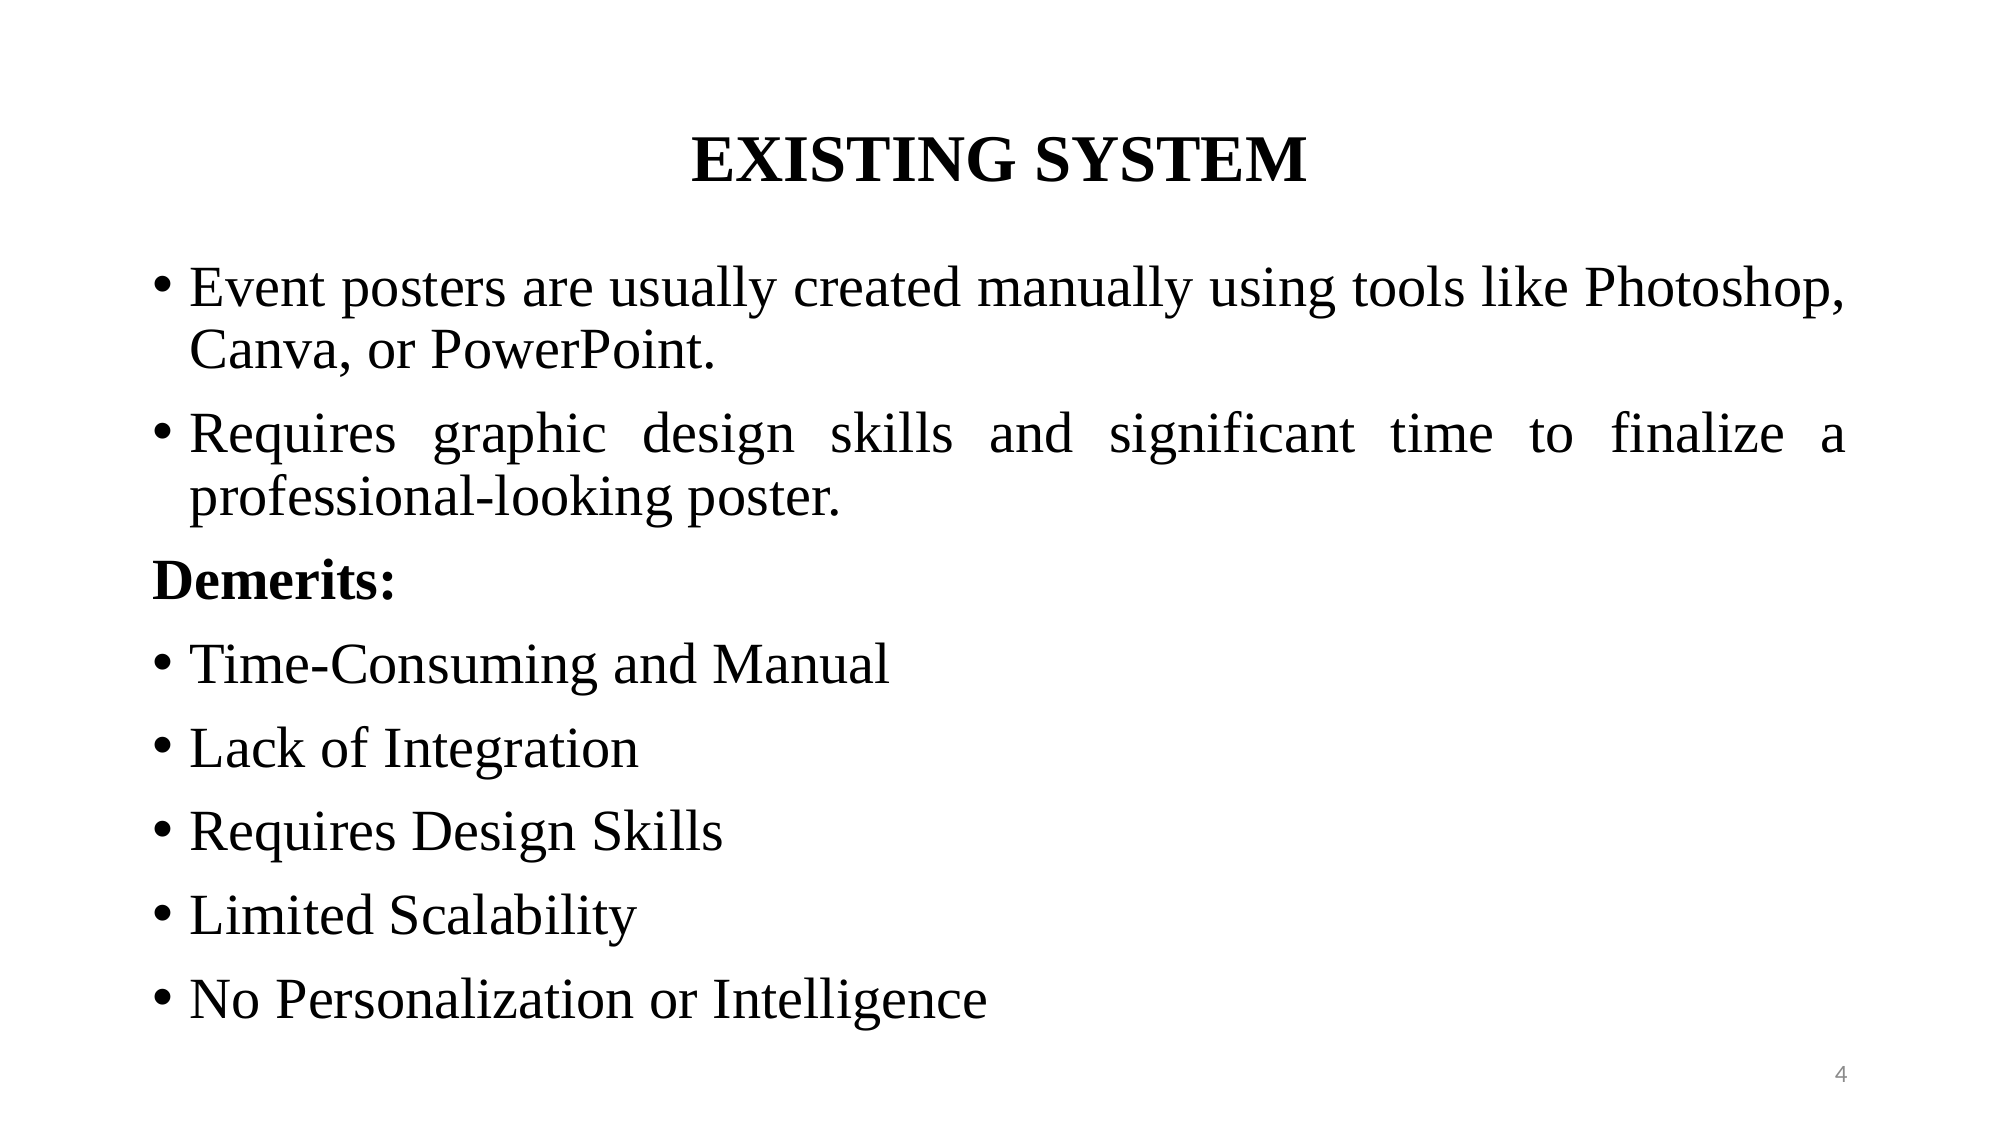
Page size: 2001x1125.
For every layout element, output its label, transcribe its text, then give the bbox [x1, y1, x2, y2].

slide_number 4 [1412, 1042, 1863, 1103]
list Event posters are usually created manually using tools like Photoshop, Canva, or PowerPoint. Requires graphic design skills and significant time to finalize a professional-looking poster. Demerits: Time-Consuming and Manual Lack of Integration Requires Design Skills Limited Scalability No Personalization or Intelligence [137, 248, 1863, 1043]
title EXISTING SYSTEM [137, 97, 1863, 222]
